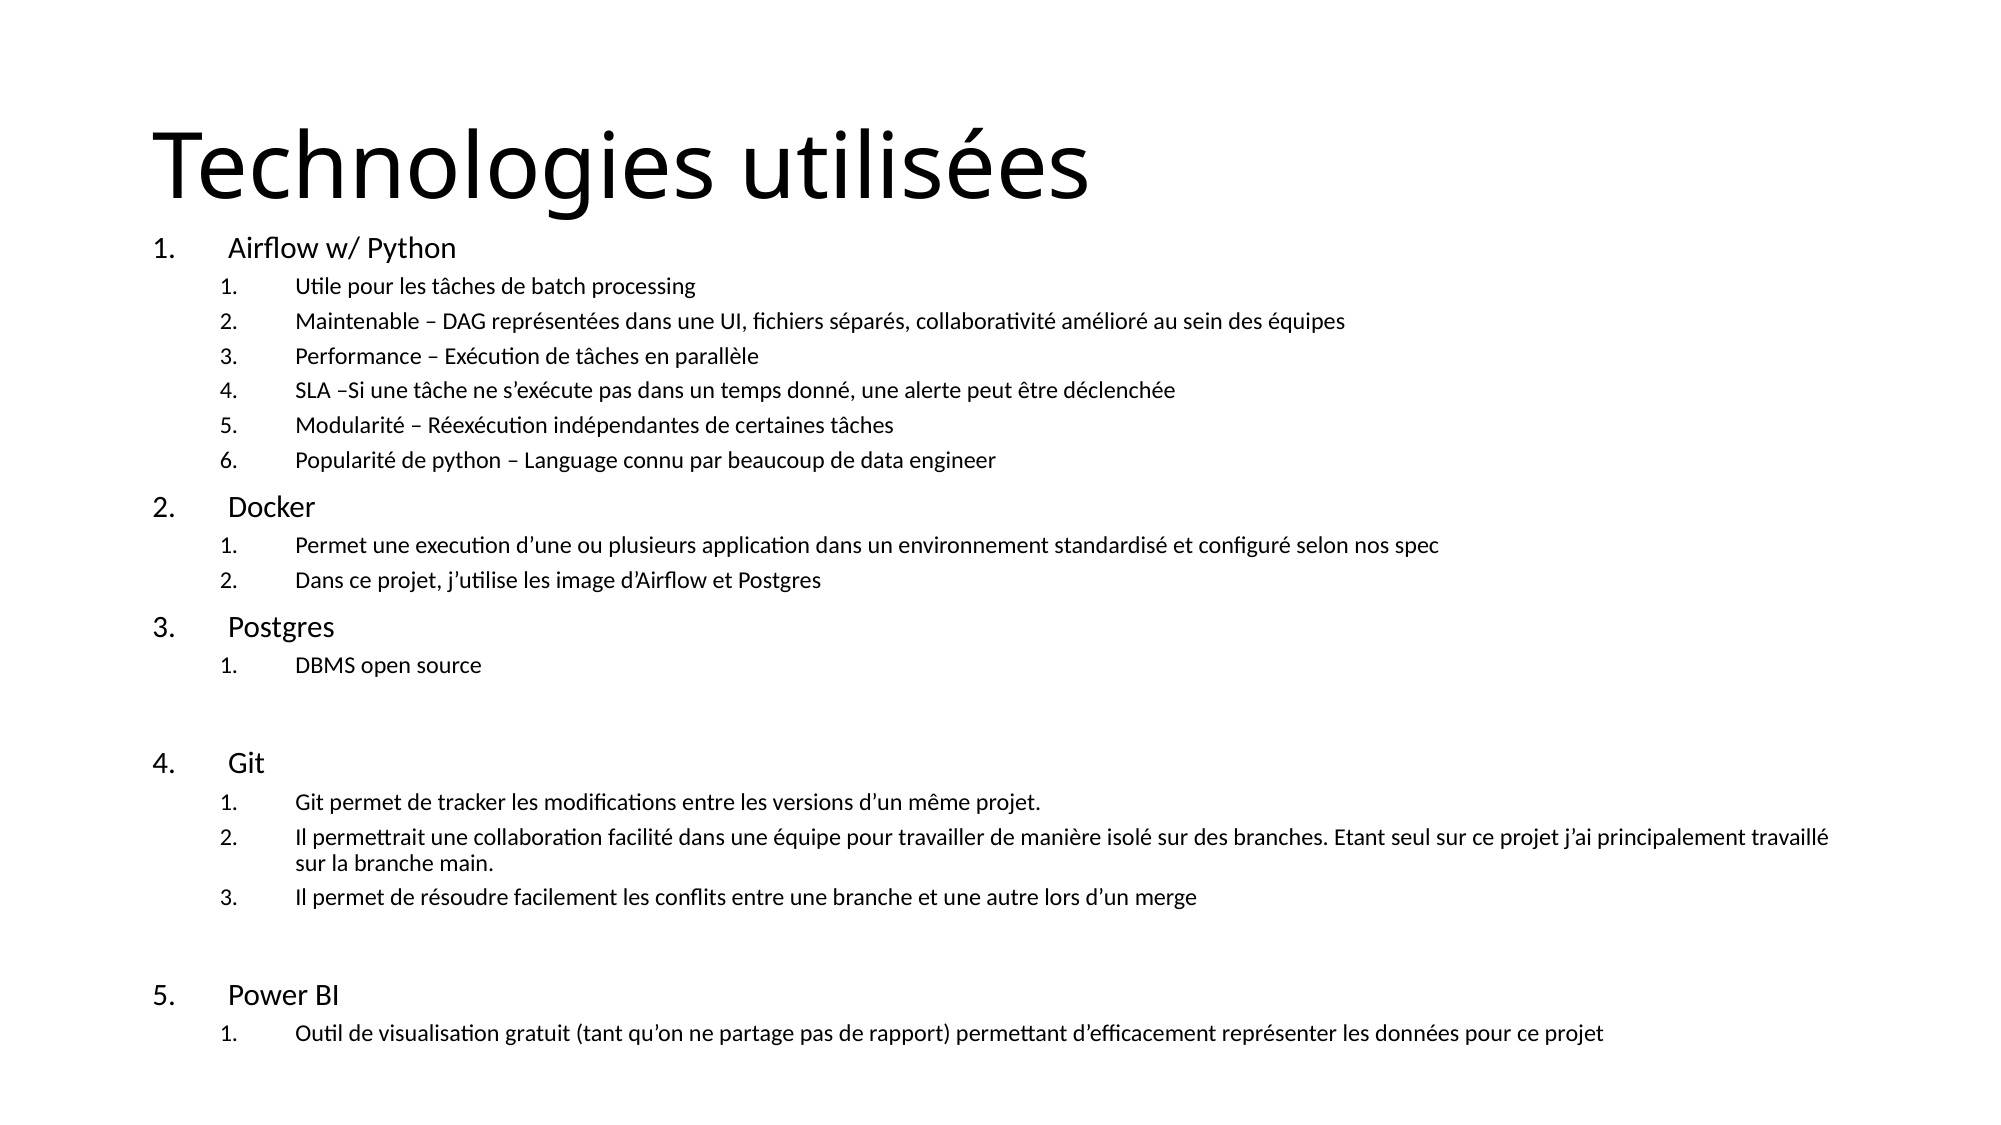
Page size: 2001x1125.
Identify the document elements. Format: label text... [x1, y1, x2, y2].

title Technologies utilisées [137, 59, 1863, 224]
list Airflow w/ Python Utile pour les tâches de batch processing Maintenable – DAG représentées dans une UI, fichiers séparés, collaborativité amélioré au sein des équipes Performance – Exécution de tâches en parallèle SLA –Si une tâche ne s’exécute pas dans un temps donné, une alerte peut être déclenchée Modularité – Réexécution indépendantes de certaines tâches Popularité de python – Language connu par beaucoup de data engineer Docker Permet une execution d’une ou plusieurs application dans un environnement standardisé et configuré selon nos spec Dans ce projet, j’utilise les image d’Airflow et Postgres Postgres DBMS open source Git Git permet de tracker les modifications entre les versions d’un même projet. Il permettrait une collaboration facilité dans une équipe pour travailler de manière isolé sur des branches. Etant seul sur ce projet j’ai principalement travaillé sur la branche main. Il permet de résoudre facilement les conflits entre une branche et une autre lors d’un merge Power BI Outil de visualisation gratuit (tant qu’on ne partage pas de rapport) permettant d’efficacement représenter les données pour ce projet [137, 224, 1863, 1057]
